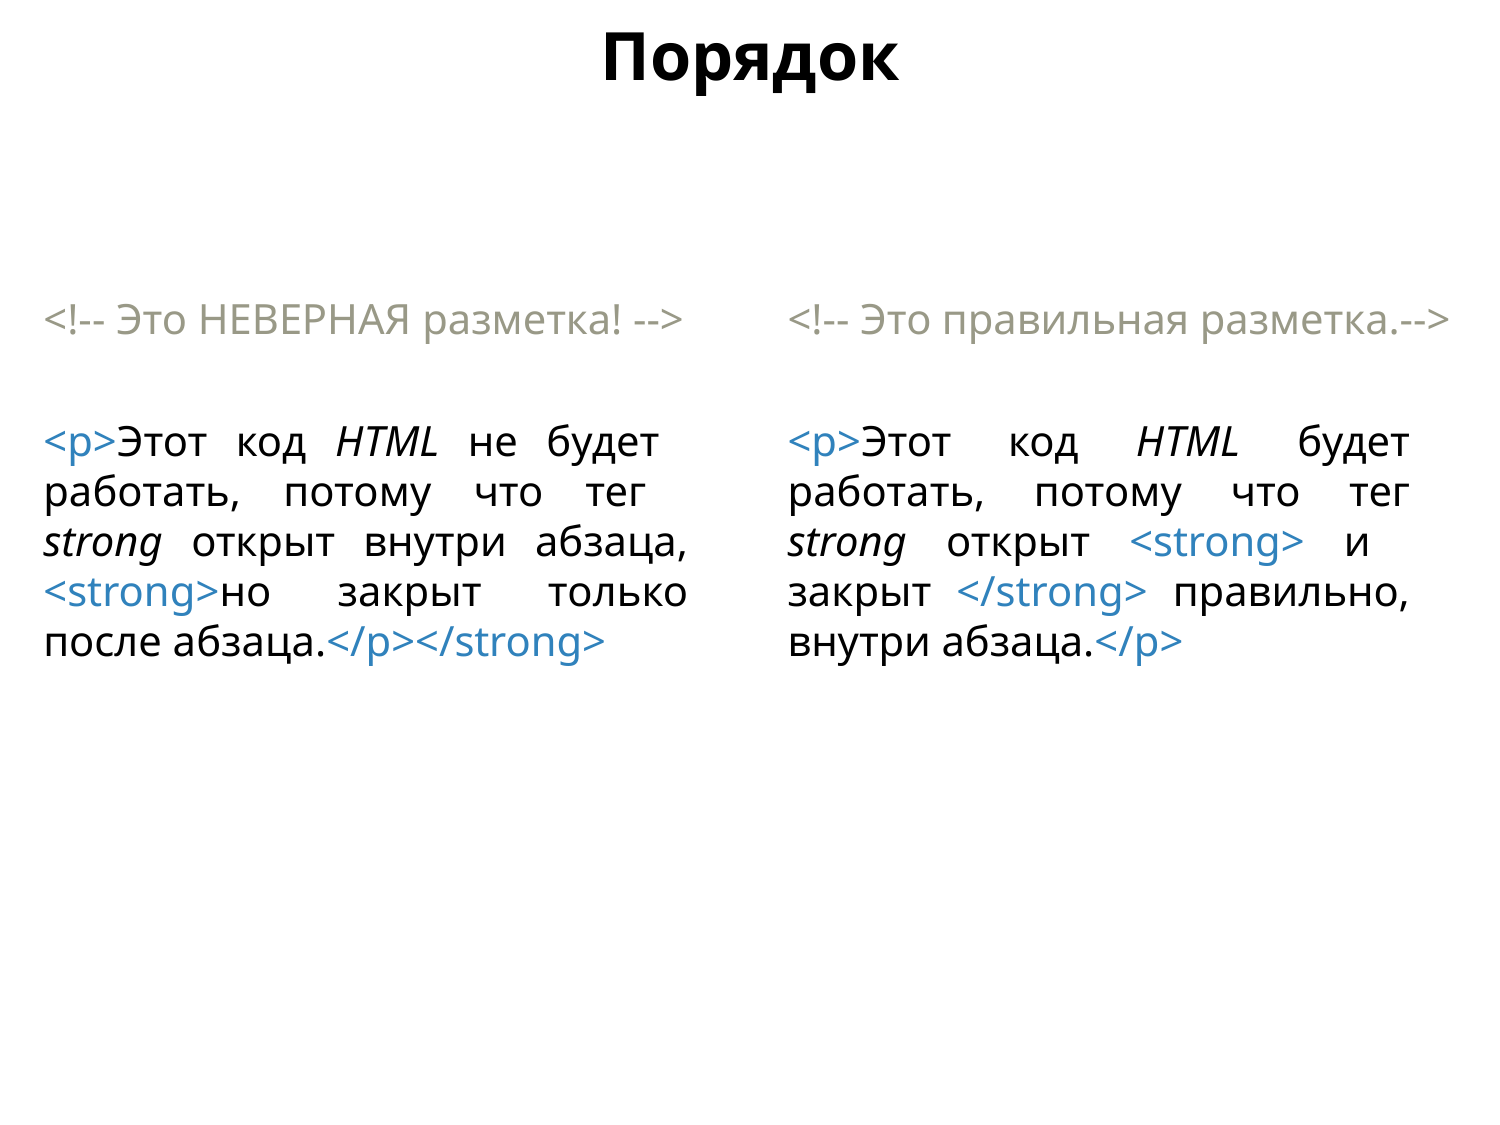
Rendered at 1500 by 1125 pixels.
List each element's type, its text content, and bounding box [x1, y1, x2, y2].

text_box Порядок [0, 5, 1500, 101]
text_box <!-- Это правильная разметка.--> <p>Этот код HTML будет работать, потому что тег strong открыт <strong> и закрыт </strong> правильно, внутри абзаца.</p> [785, 290, 1480, 665]
text_box <!-- Это НЕВЕРНАЯ разметка! --> <p>Этот код HTML не будет работать, потому что тег strong открыт внутри абзаца, <strong>но закрыт только после абзаца.</p></strong> [41, 290, 689, 665]
